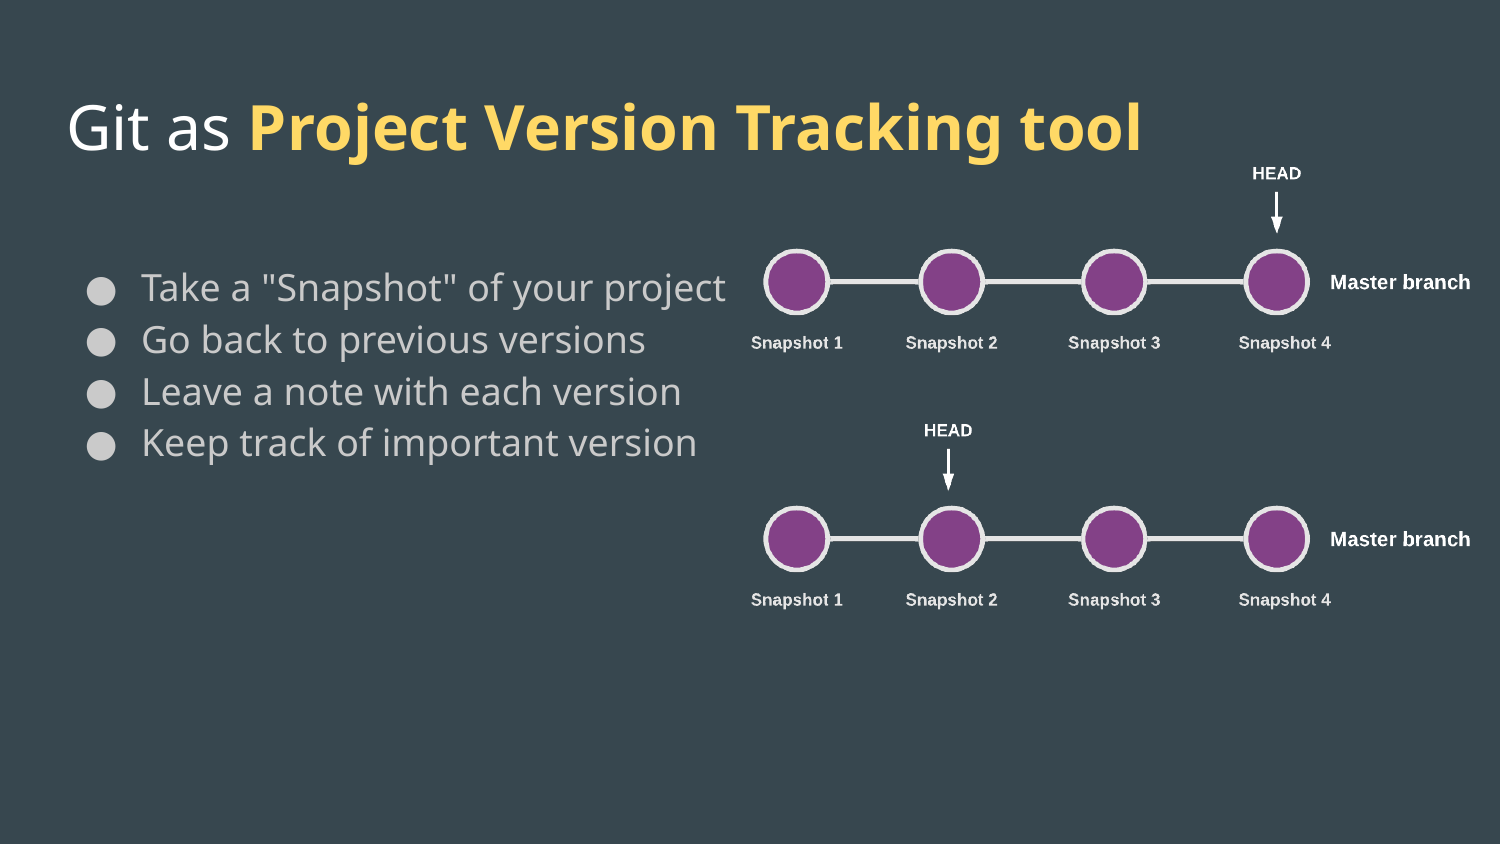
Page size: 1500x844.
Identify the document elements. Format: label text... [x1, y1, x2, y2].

title Git as Project Version Tracking tool [51, 72, 1449, 167]
list Take a "Snapshot" of your project Go back to previous versions Leave a note with each version Keep track of important version [51, 189, 778, 734]
picture [711, 129, 1500, 648]
